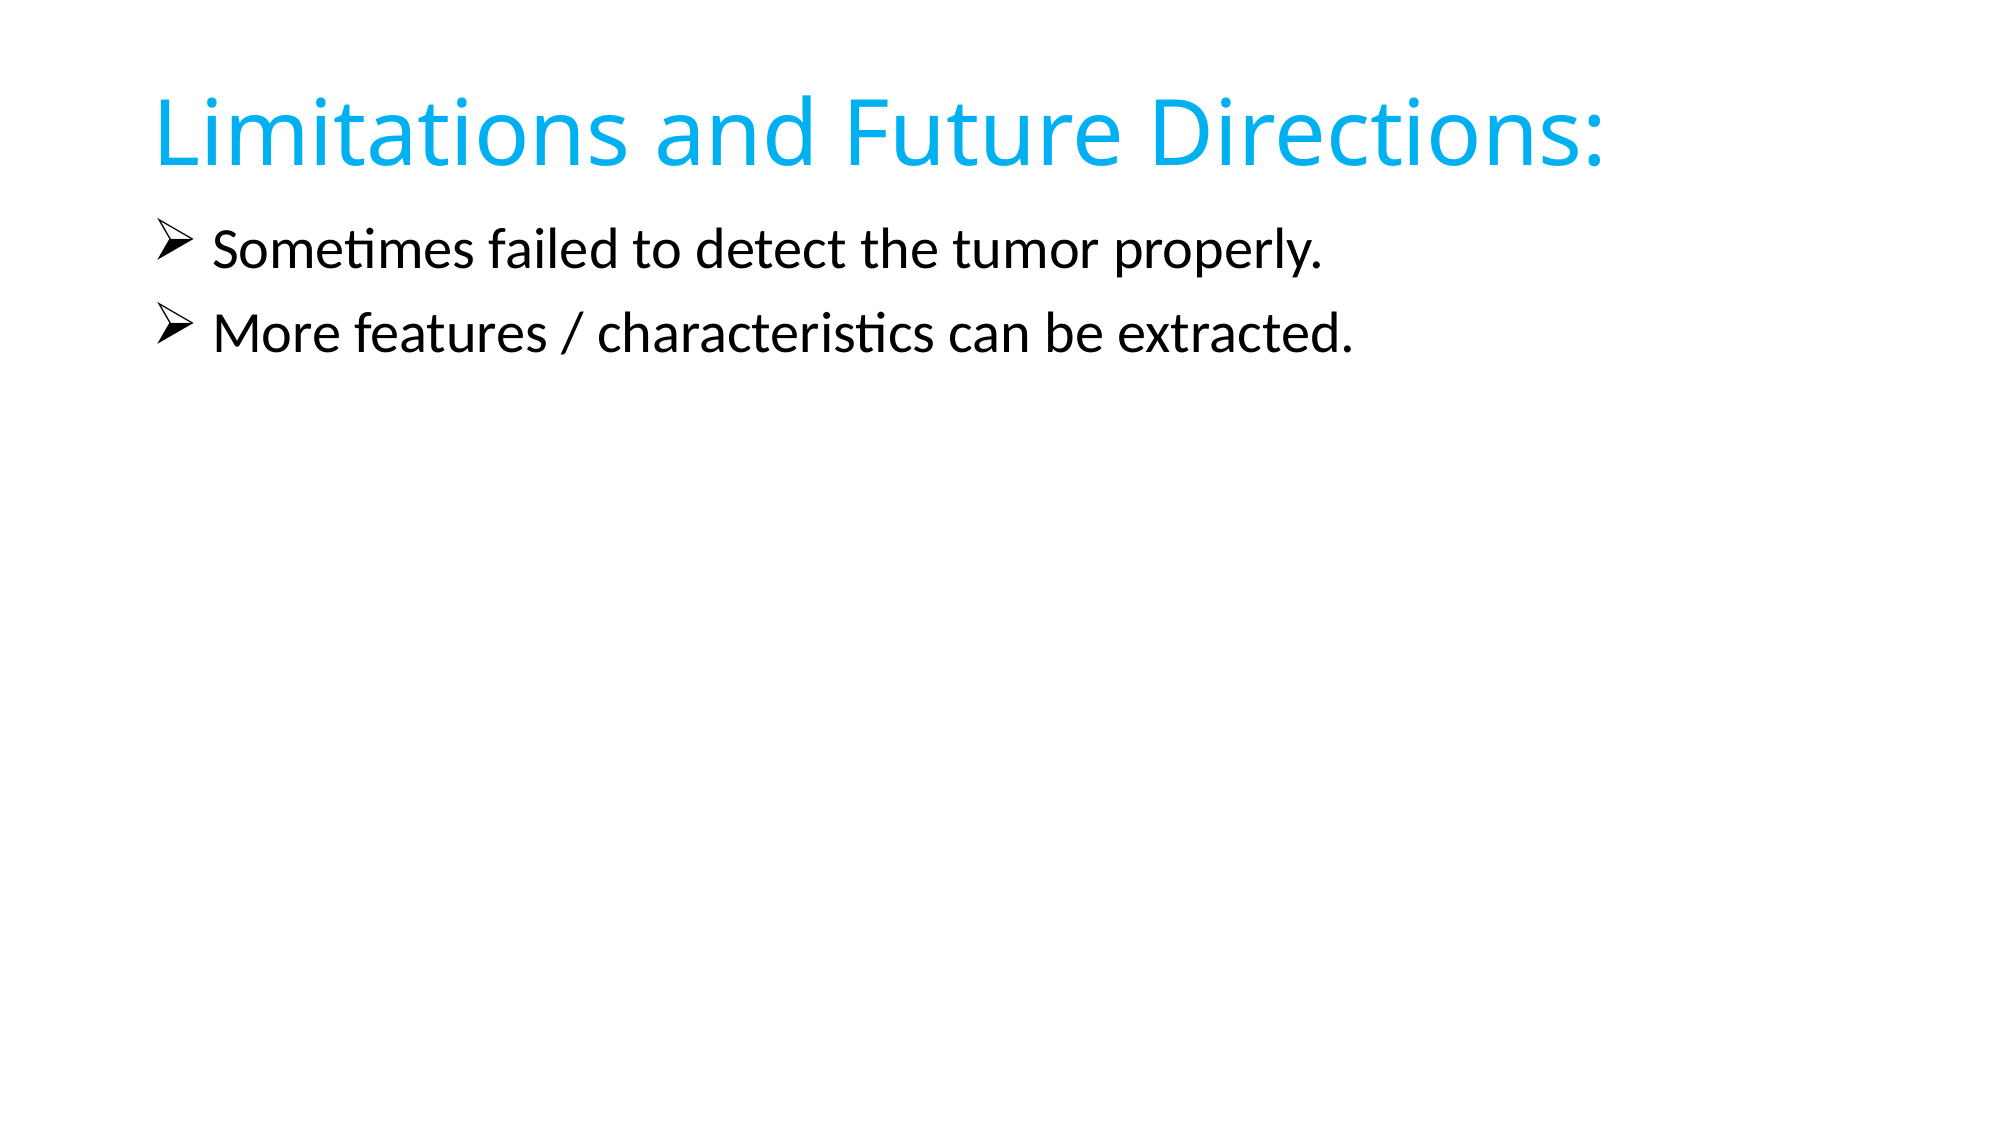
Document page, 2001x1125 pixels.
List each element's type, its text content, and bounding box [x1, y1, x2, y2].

title Limitations and Future Directions: [137, 59, 1863, 211]
list Sometimes failed to detect the tumor properly. More features / characteristics can be extracted. [137, 211, 1863, 1014]
